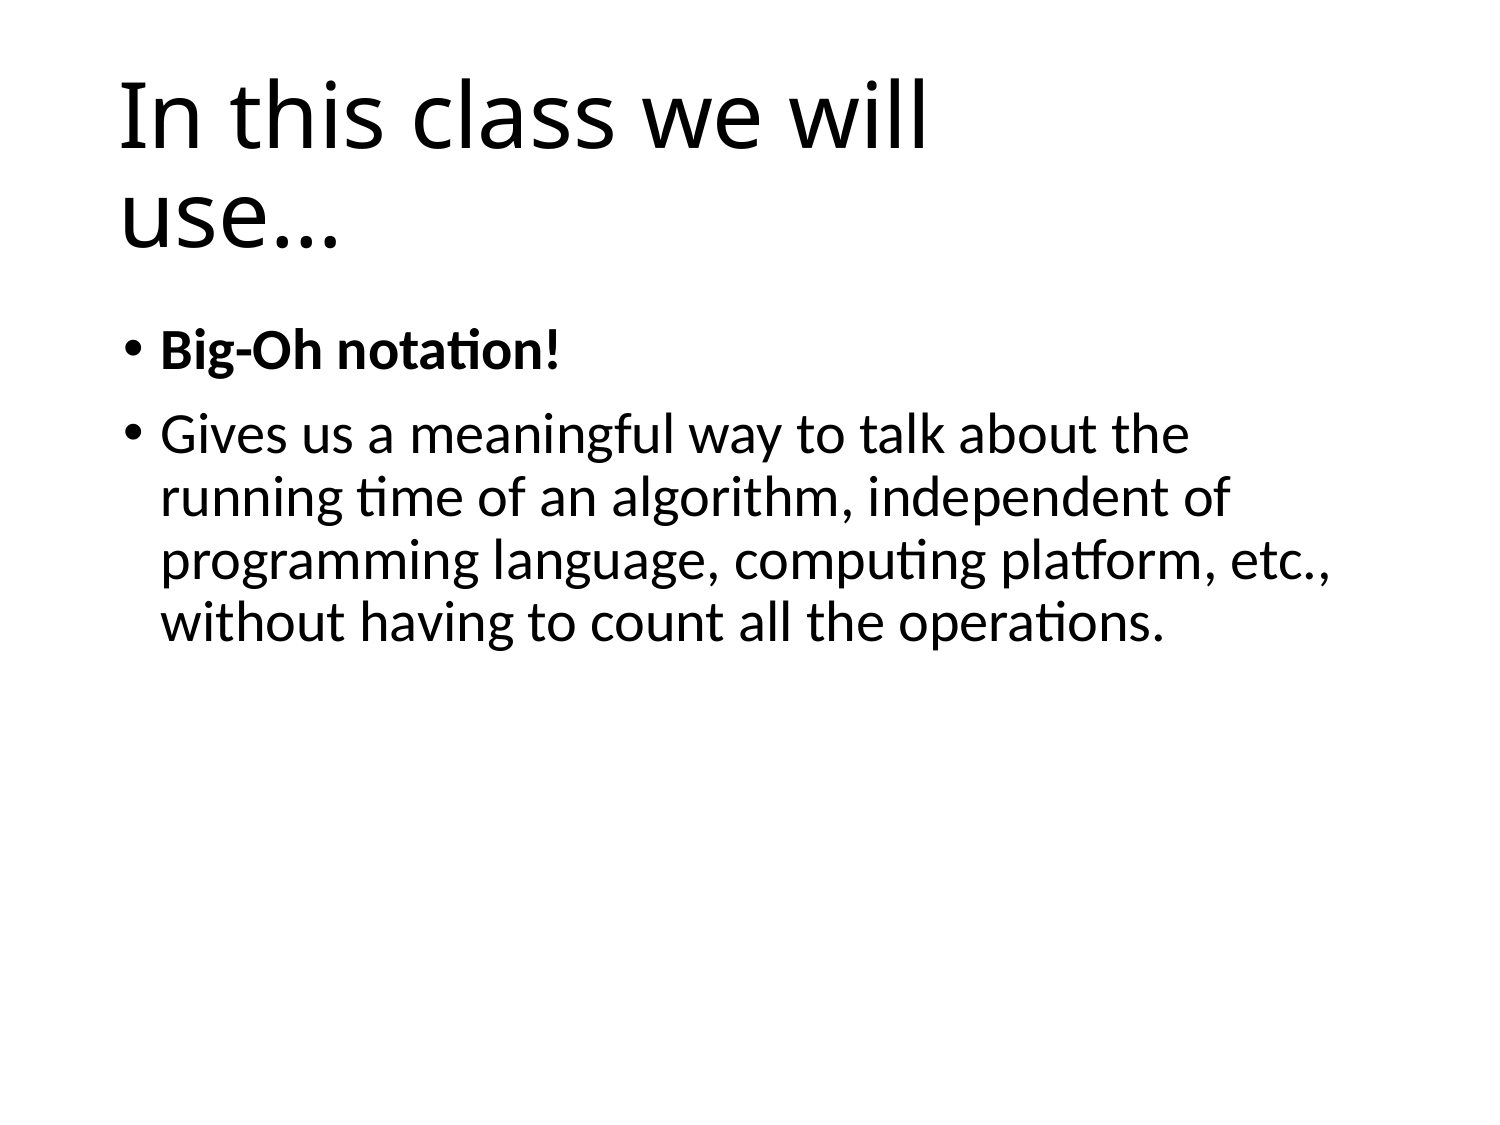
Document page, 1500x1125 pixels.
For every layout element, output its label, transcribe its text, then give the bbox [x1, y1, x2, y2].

list Big-Oh notation! Gives us a meaningful way to talk about the running time of an algorithm, independent of programming language, computing platform, etc., without having to count all the operations. [108, 231, 1386, 1021]
title In this class we will use… [103, 59, 1161, 278]
